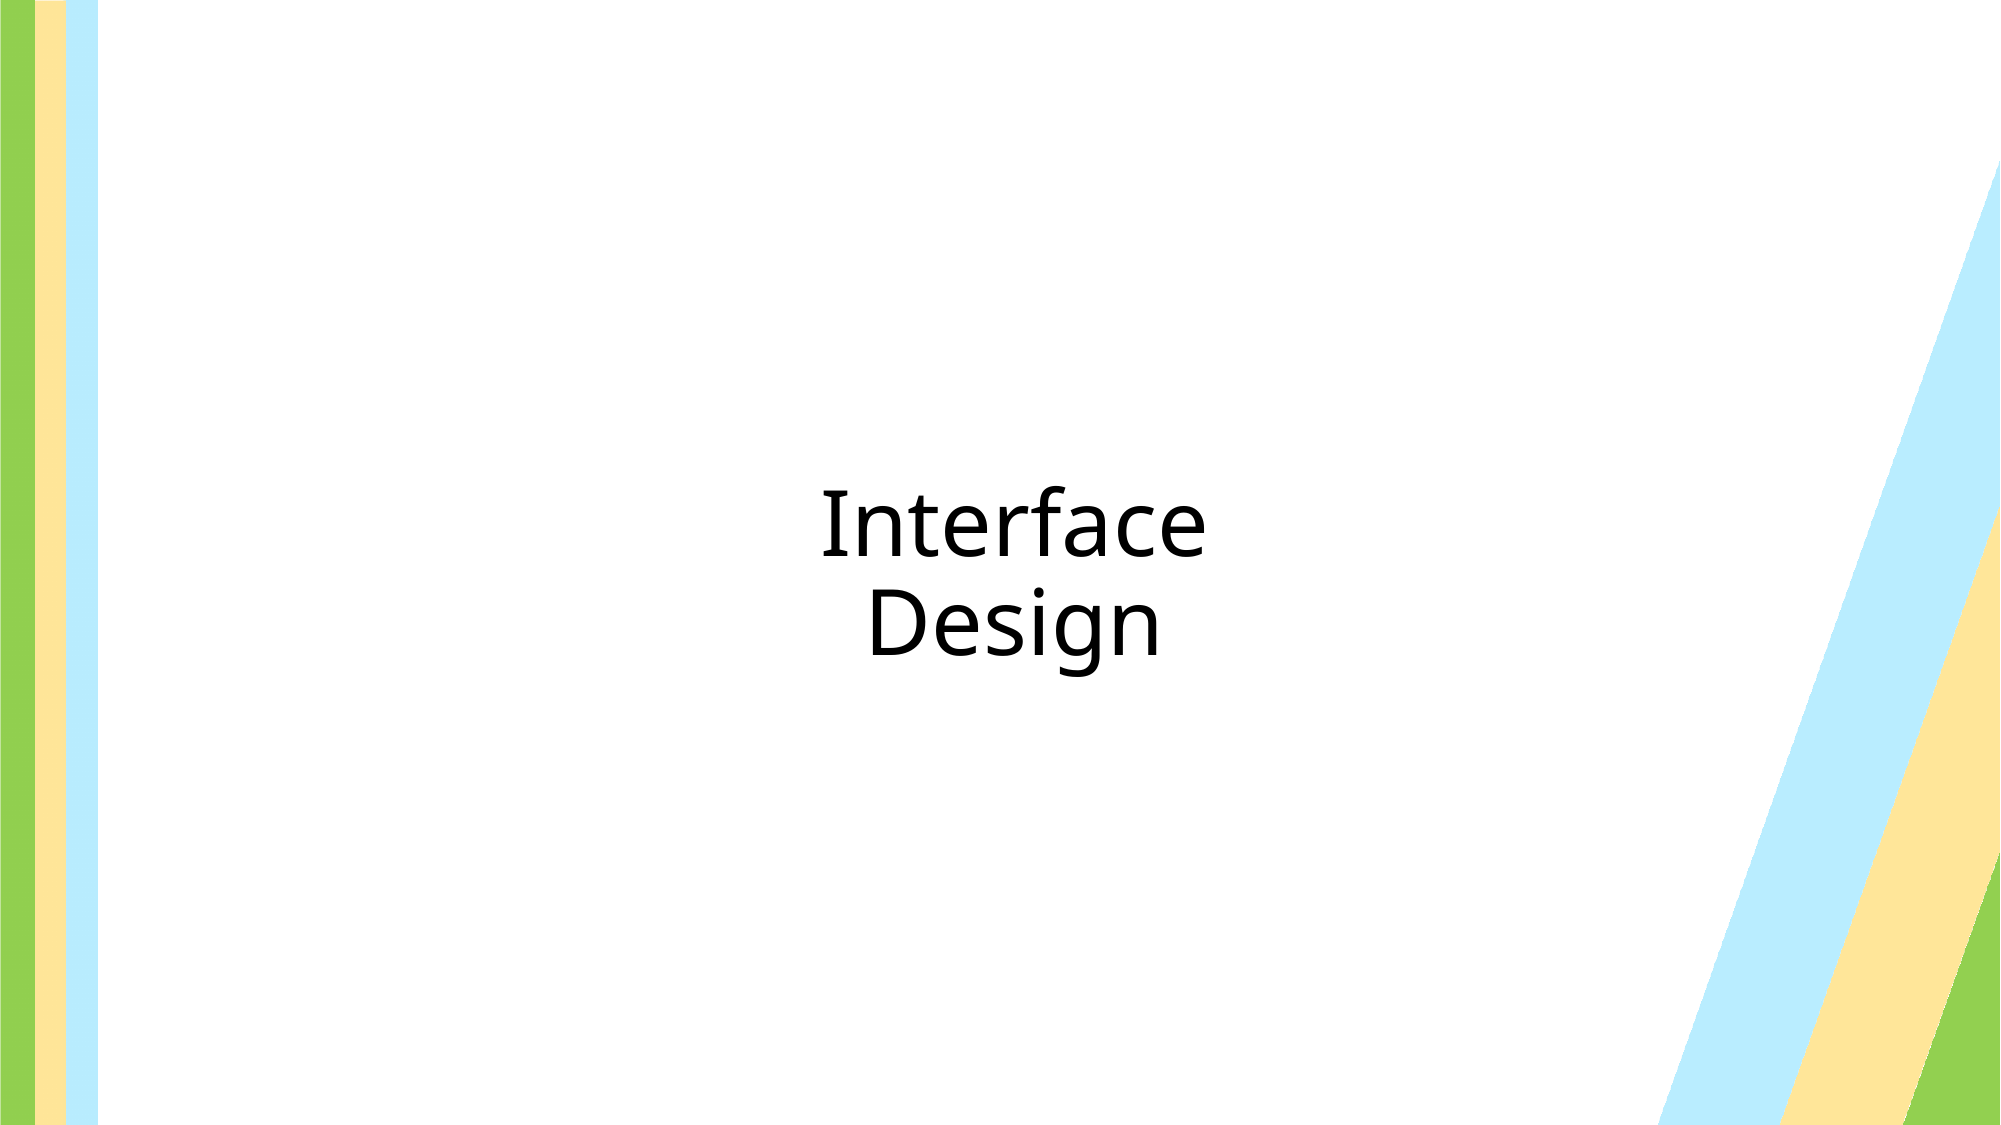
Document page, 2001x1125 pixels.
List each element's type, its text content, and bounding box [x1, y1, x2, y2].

picture [1658, 663, 1822, 1125]
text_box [0, 0, 98, 1125]
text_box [1822, 84, 2000, 1125]
title Interface Design [695, 467, 1335, 685]
